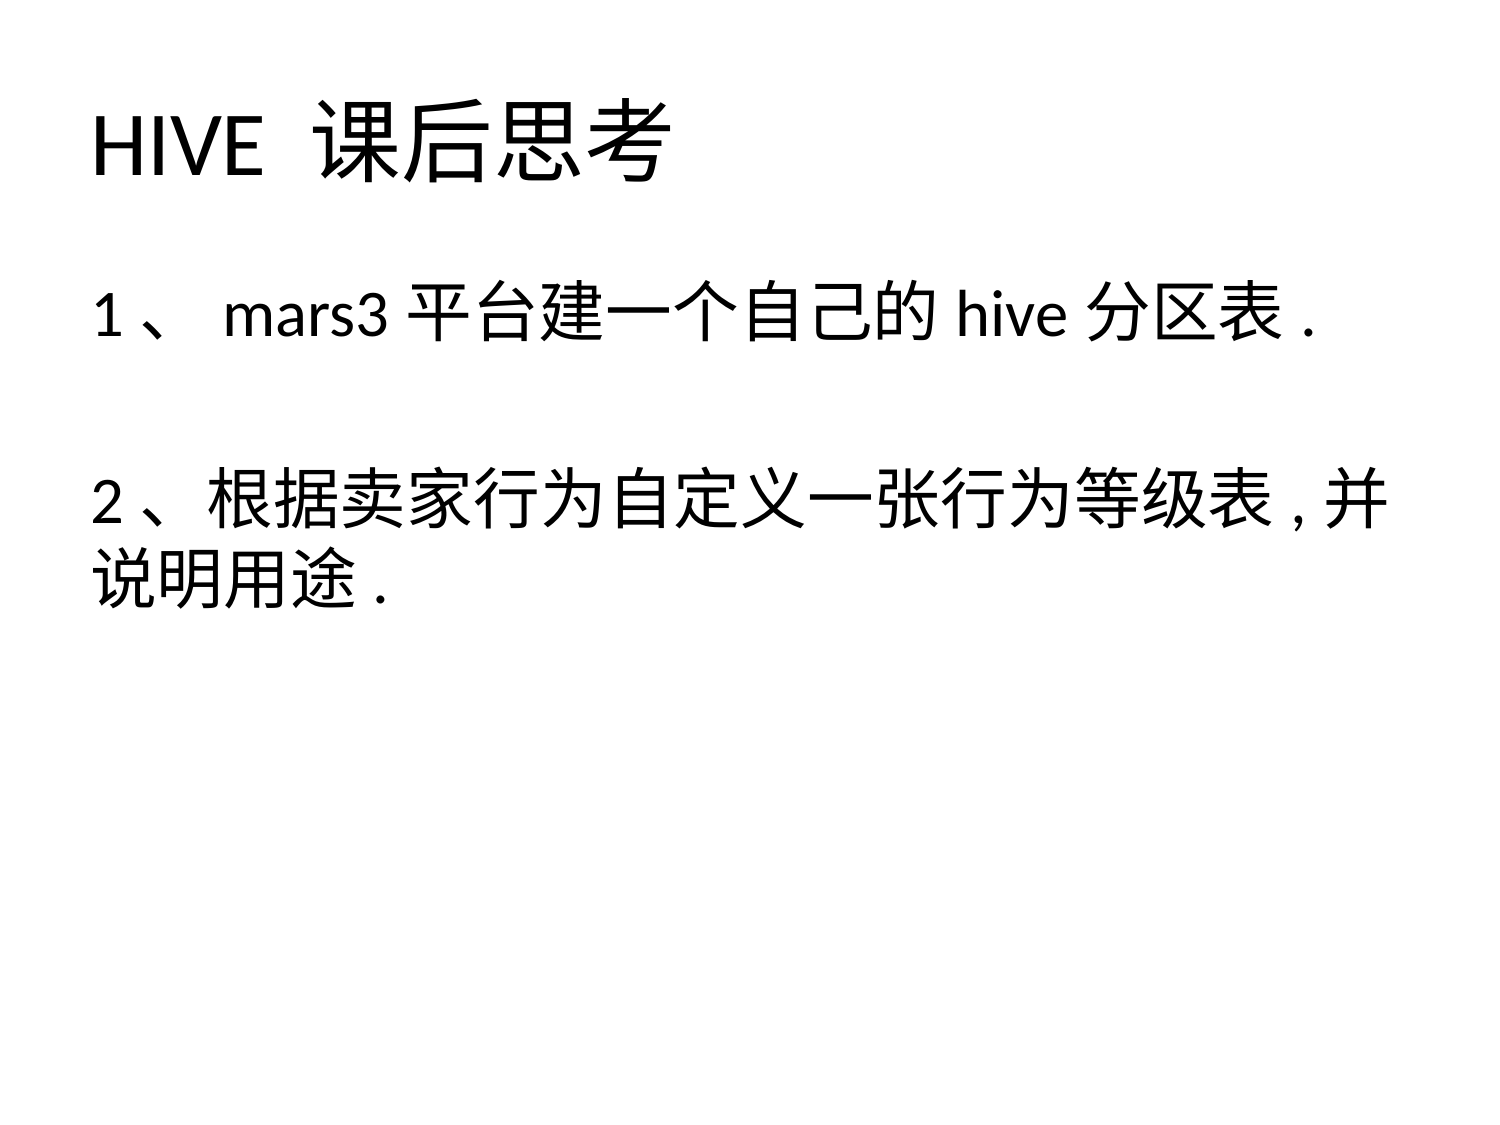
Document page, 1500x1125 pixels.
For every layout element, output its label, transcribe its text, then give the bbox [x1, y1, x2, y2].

title HIVE 课后思考 [75, 45, 1425, 233]
list 1、mars3平台建一个自己的hive分区表. 2、根据卖家行为自定义一张行为等级表,并说明用途. [75, 262, 1425, 1005]
